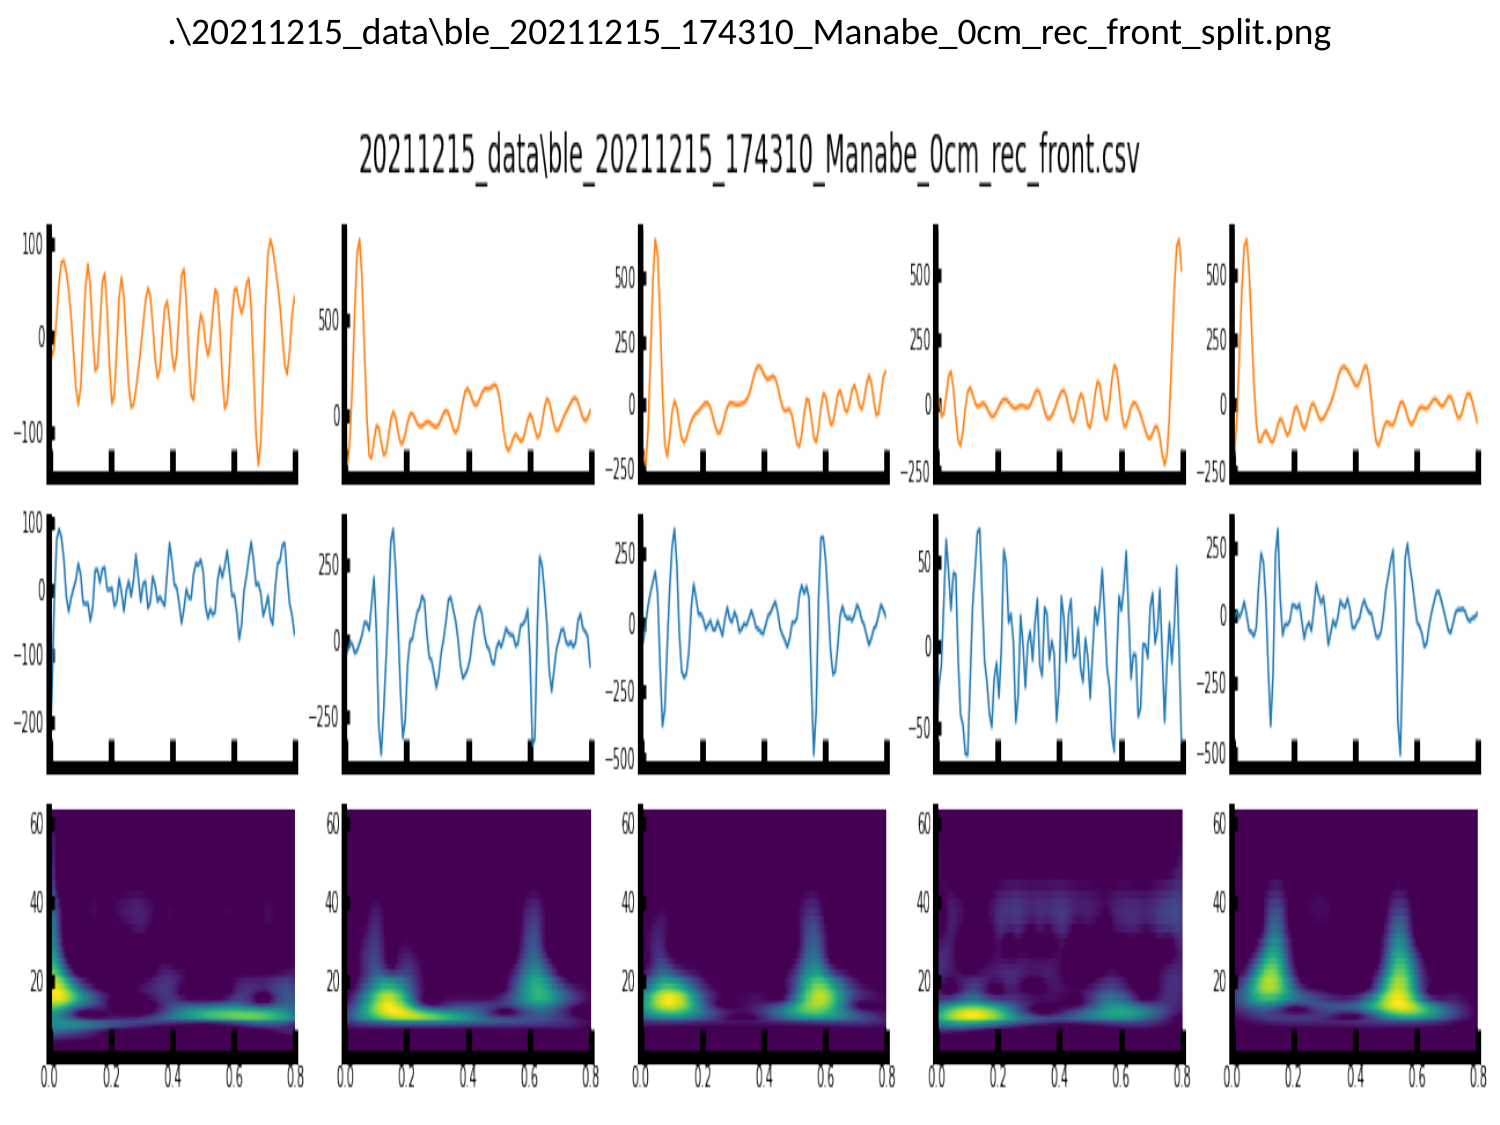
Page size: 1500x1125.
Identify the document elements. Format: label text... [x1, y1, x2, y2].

text_box .\20211215_data\ble_20211215_174310_Manabe_0cm_rec_front_split.png [152, 0, 1348, 60]
picture [0, 112, 1500, 1125]
